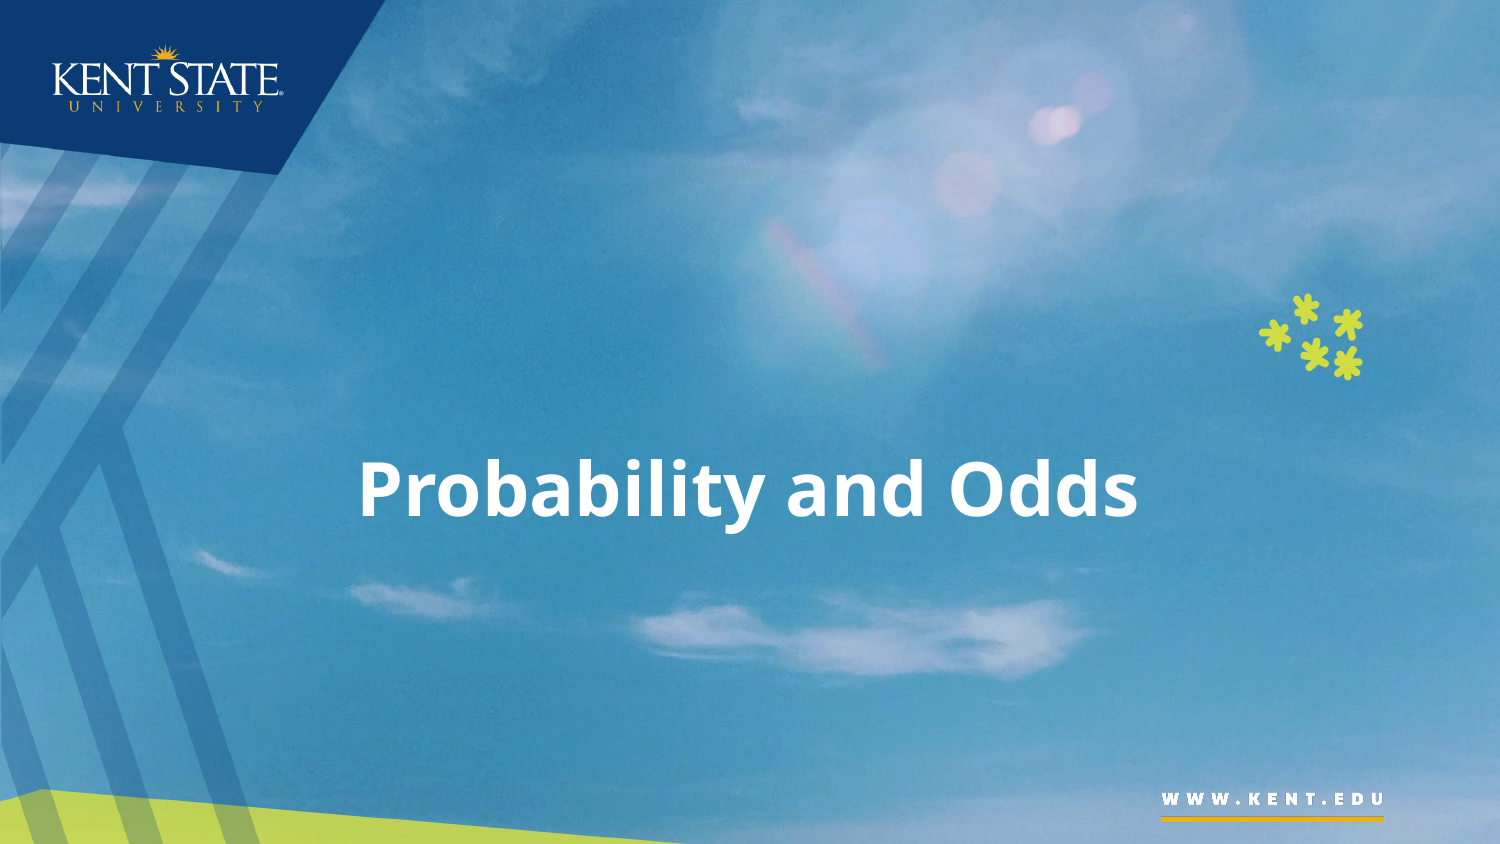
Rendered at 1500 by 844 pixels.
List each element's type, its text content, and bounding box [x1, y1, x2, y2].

title Probability and Odds [85, 128, 1412, 540]
picture [0, 0, 1500, 844]
